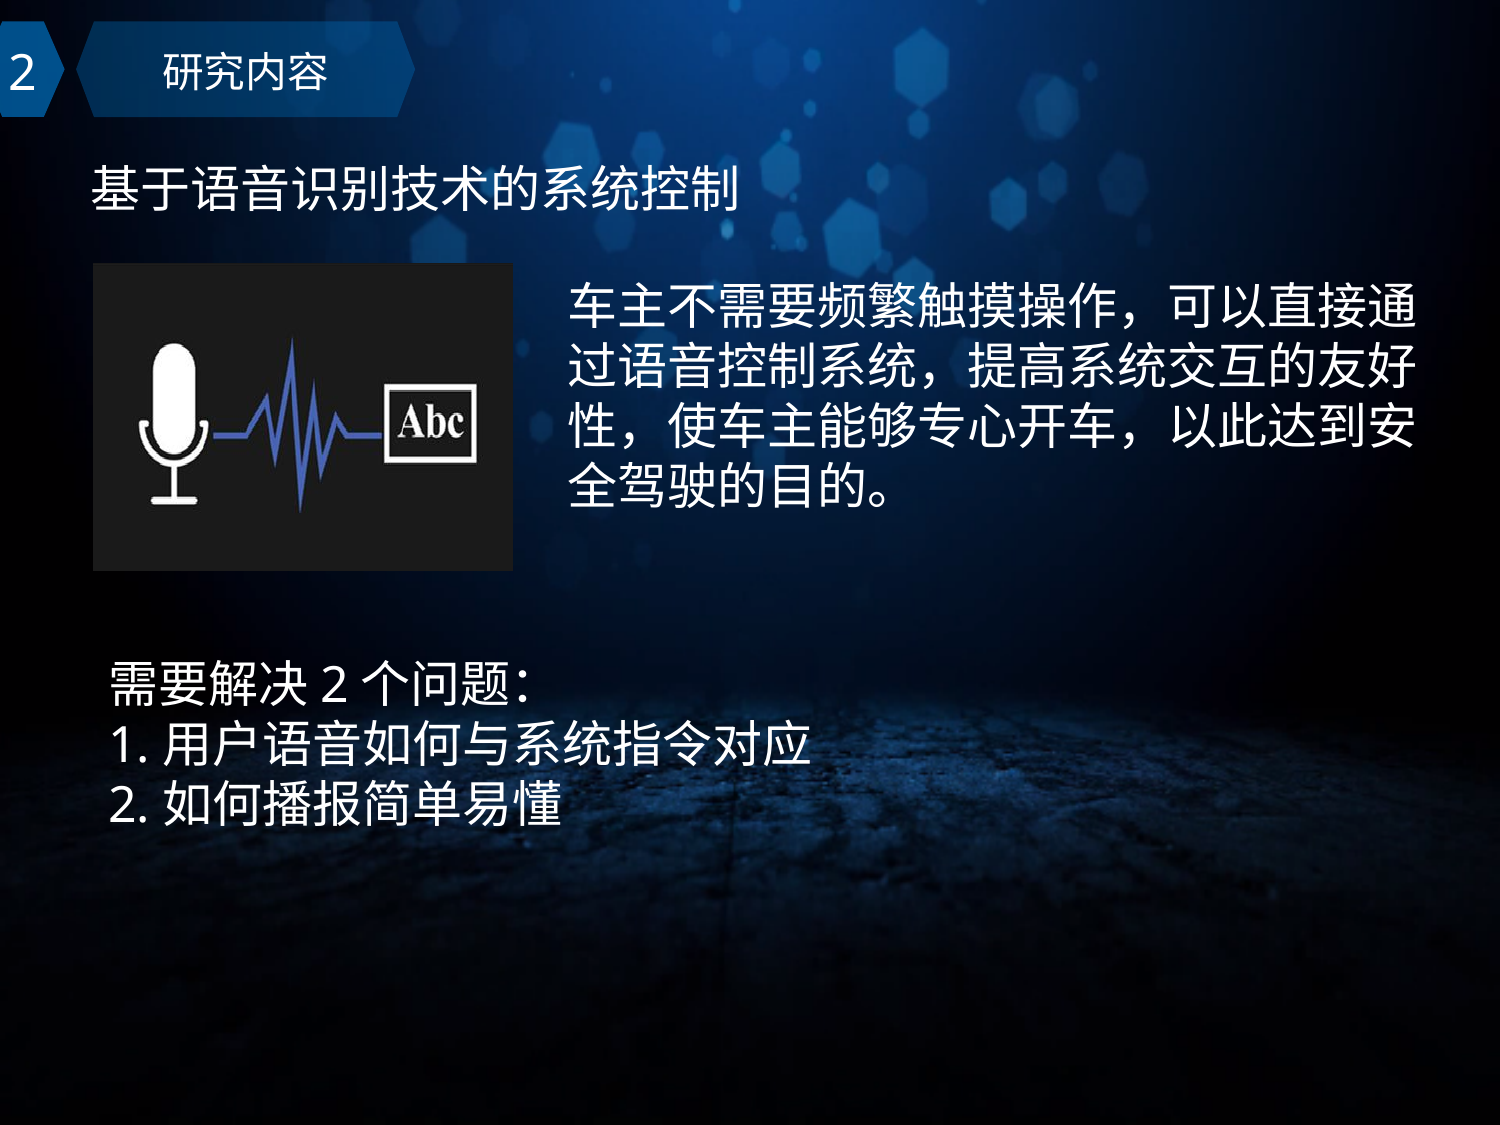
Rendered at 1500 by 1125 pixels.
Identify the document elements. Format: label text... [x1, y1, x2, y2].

text_box 需要解决2个问题： 1.用户语音如何与系统指令对应 2.如何播报简单易懂 [93, 644, 889, 840]
text_box 基于语音识别技术的系统控制 [76, 149, 807, 225]
text_box 车主不需要频繁触摸操作，可以直接通过语音控制系统，提高系统交互的友好性，使车主能够专心开车，以此达到安全驾驶的目的。 [552, 267, 1457, 522]
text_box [0, 21, 416, 118]
picture [0, 0, 1500, 1125]
